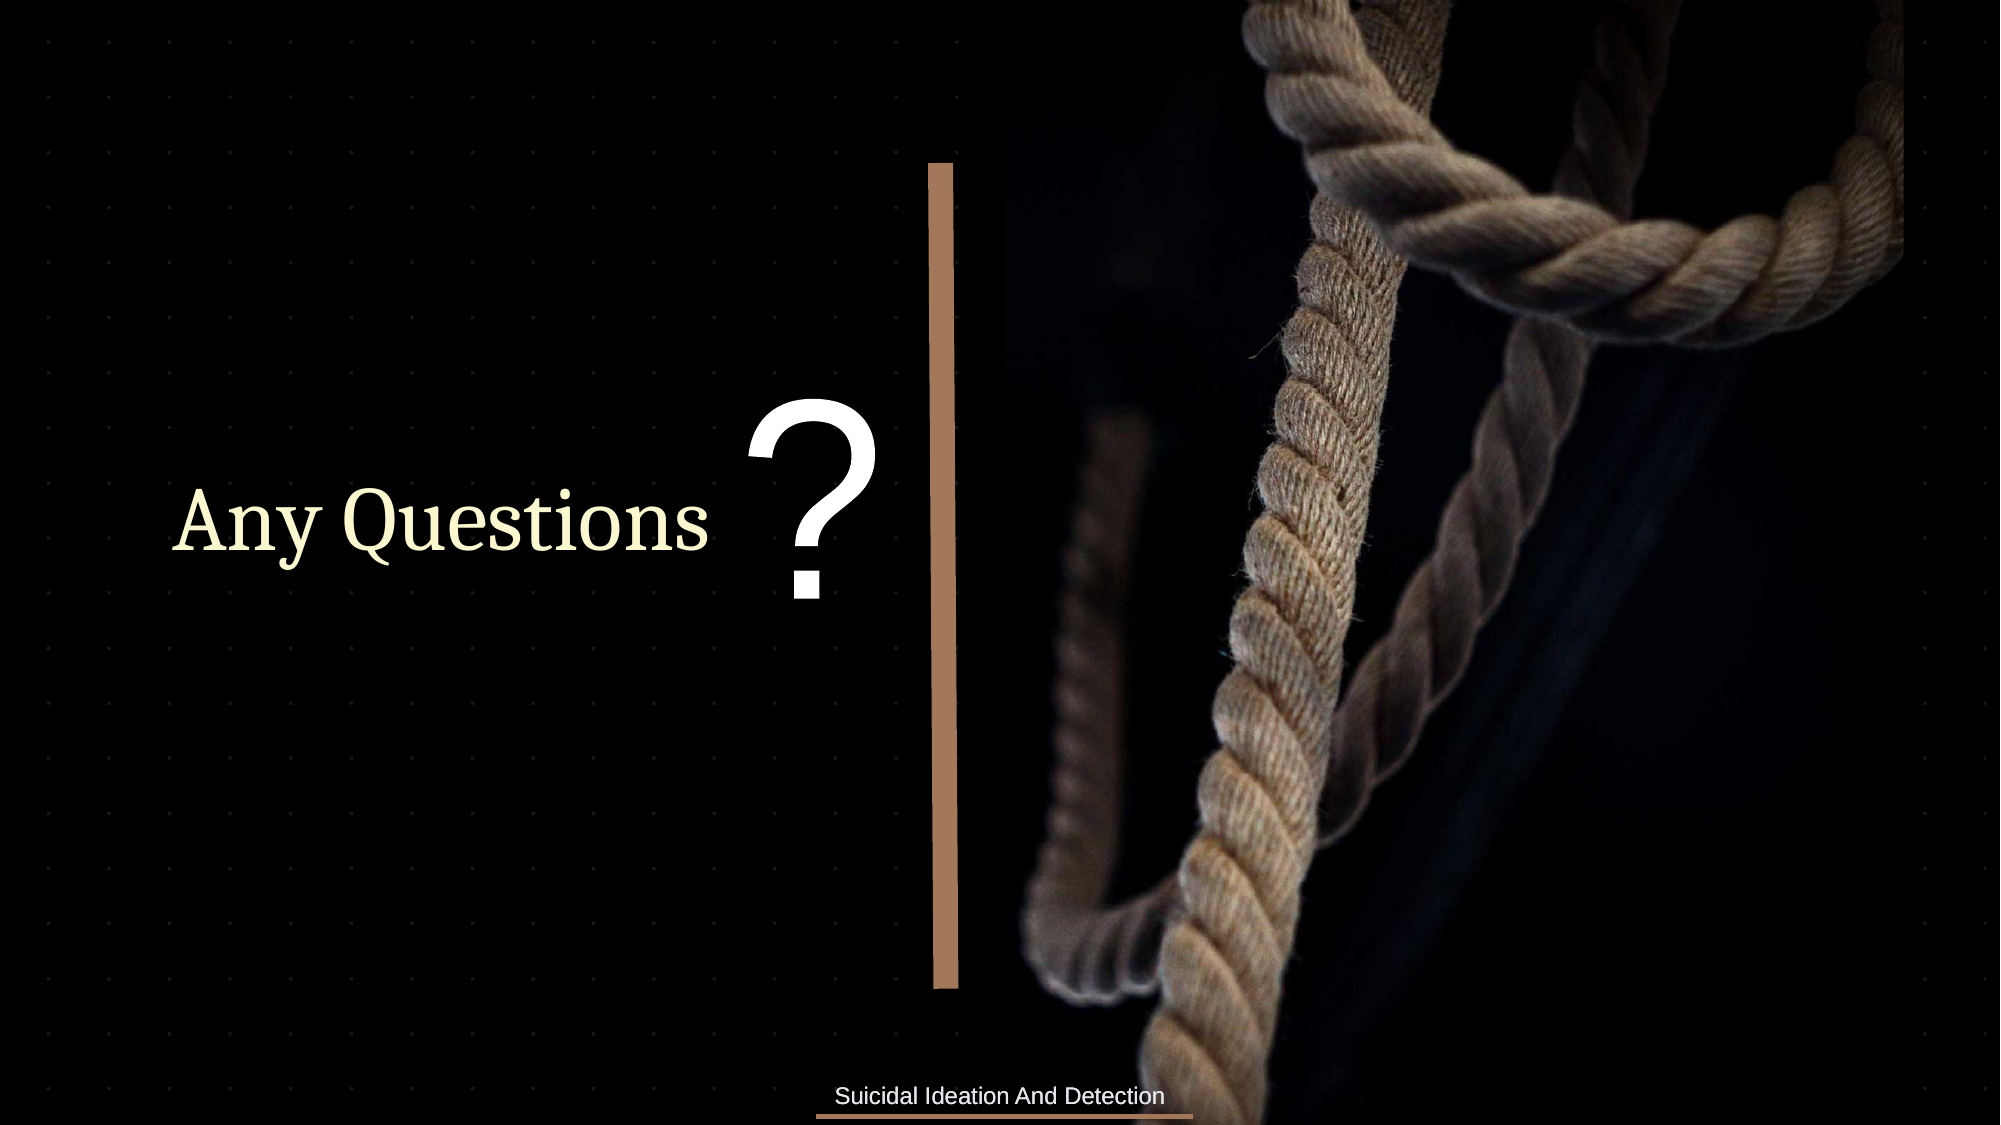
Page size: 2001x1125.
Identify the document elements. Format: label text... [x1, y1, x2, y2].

picture [0, 0, 1987, 1125]
title Any Questions [157, 463, 826, 717]
